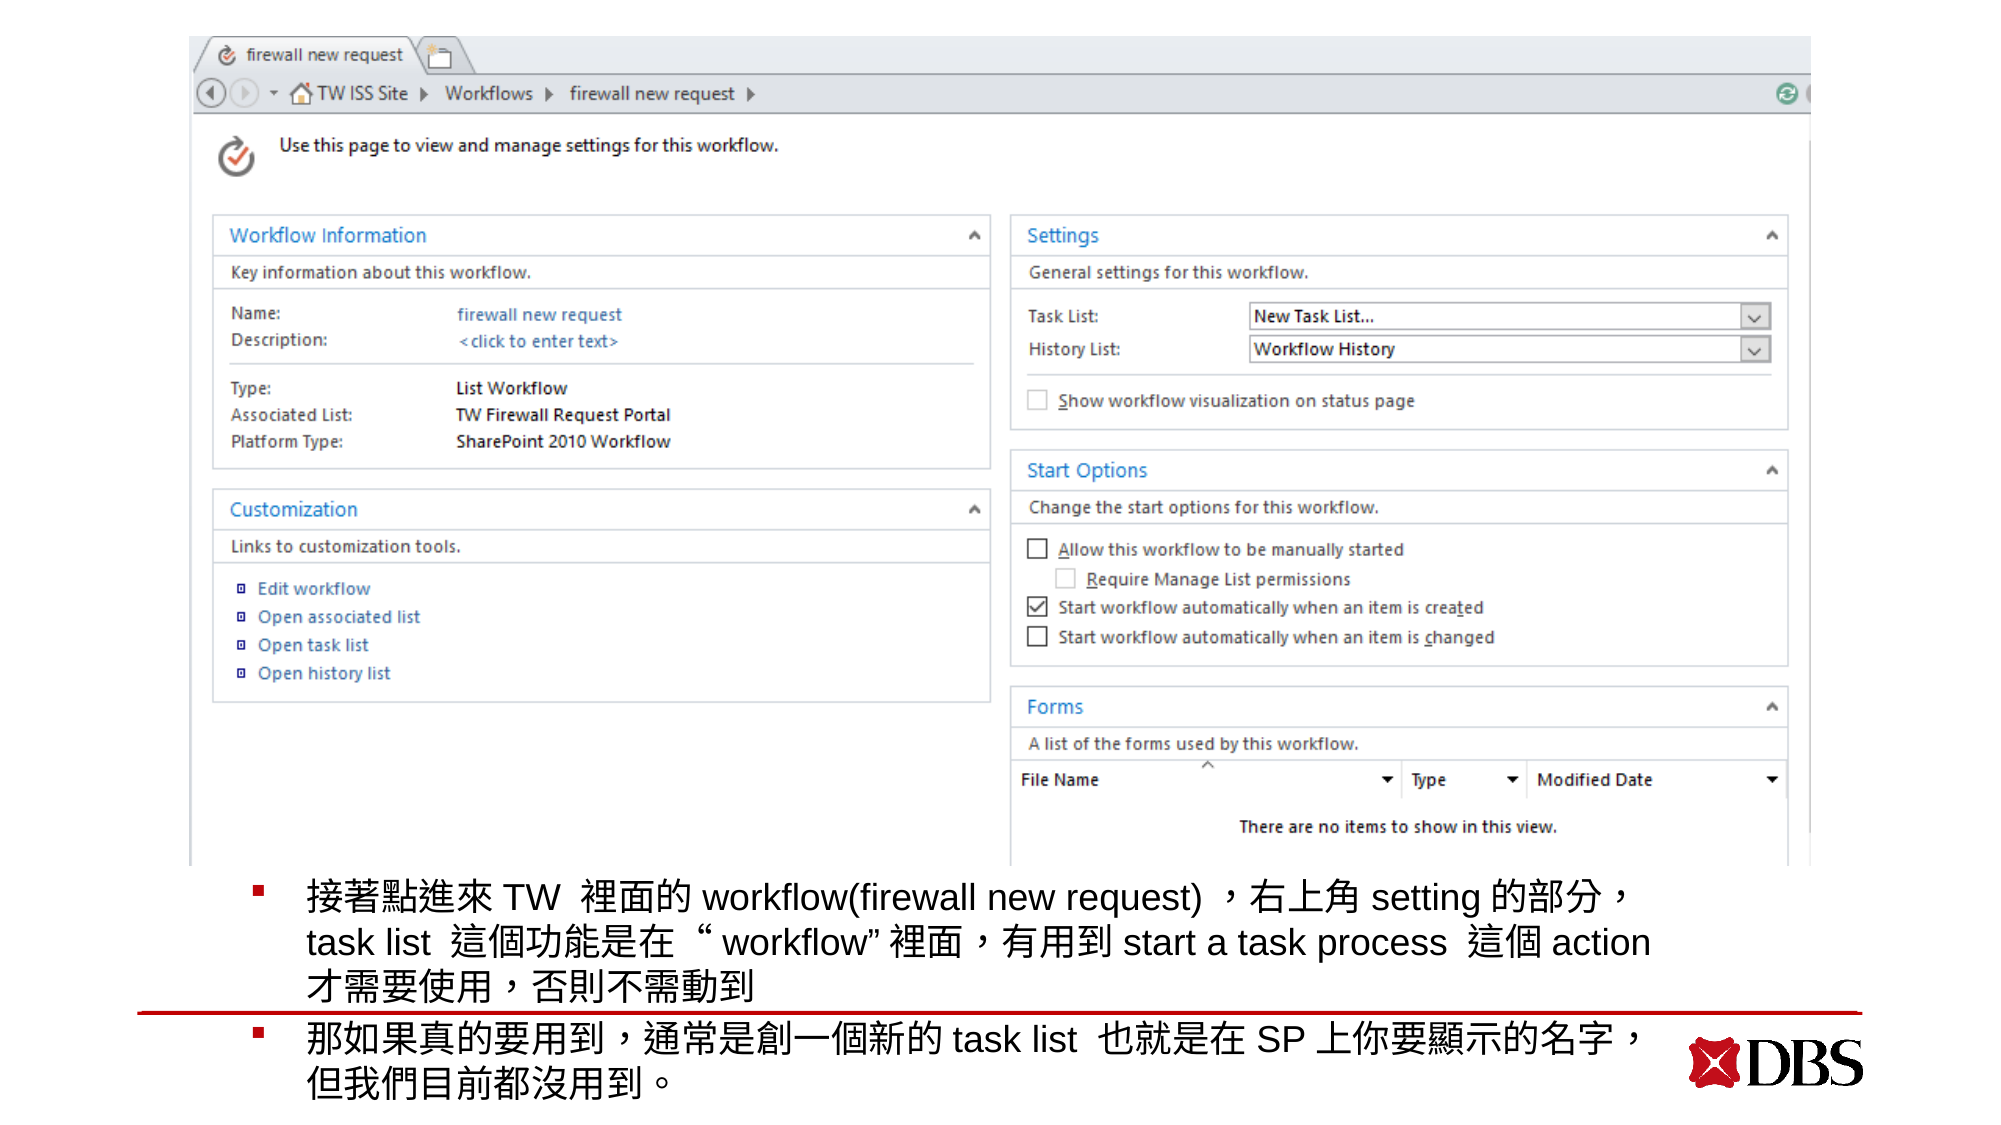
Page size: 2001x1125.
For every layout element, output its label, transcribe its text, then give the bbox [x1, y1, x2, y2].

picture [1689, 1037, 1863, 1088]
picture [189, 36, 1811, 866]
list 接著點進來TW 裡面的workflow(firewall new request)，右上角setting的部分，task list 這個功能是在“workflow”裡面，有用到start a task process 這個action 才需要使用，否則不需動到 那如果真的要用到，通常是創一個新的task list 也就是在SP上你要顯示的名字，但我們目前都沒用到。 [235, 866, 1669, 994]
